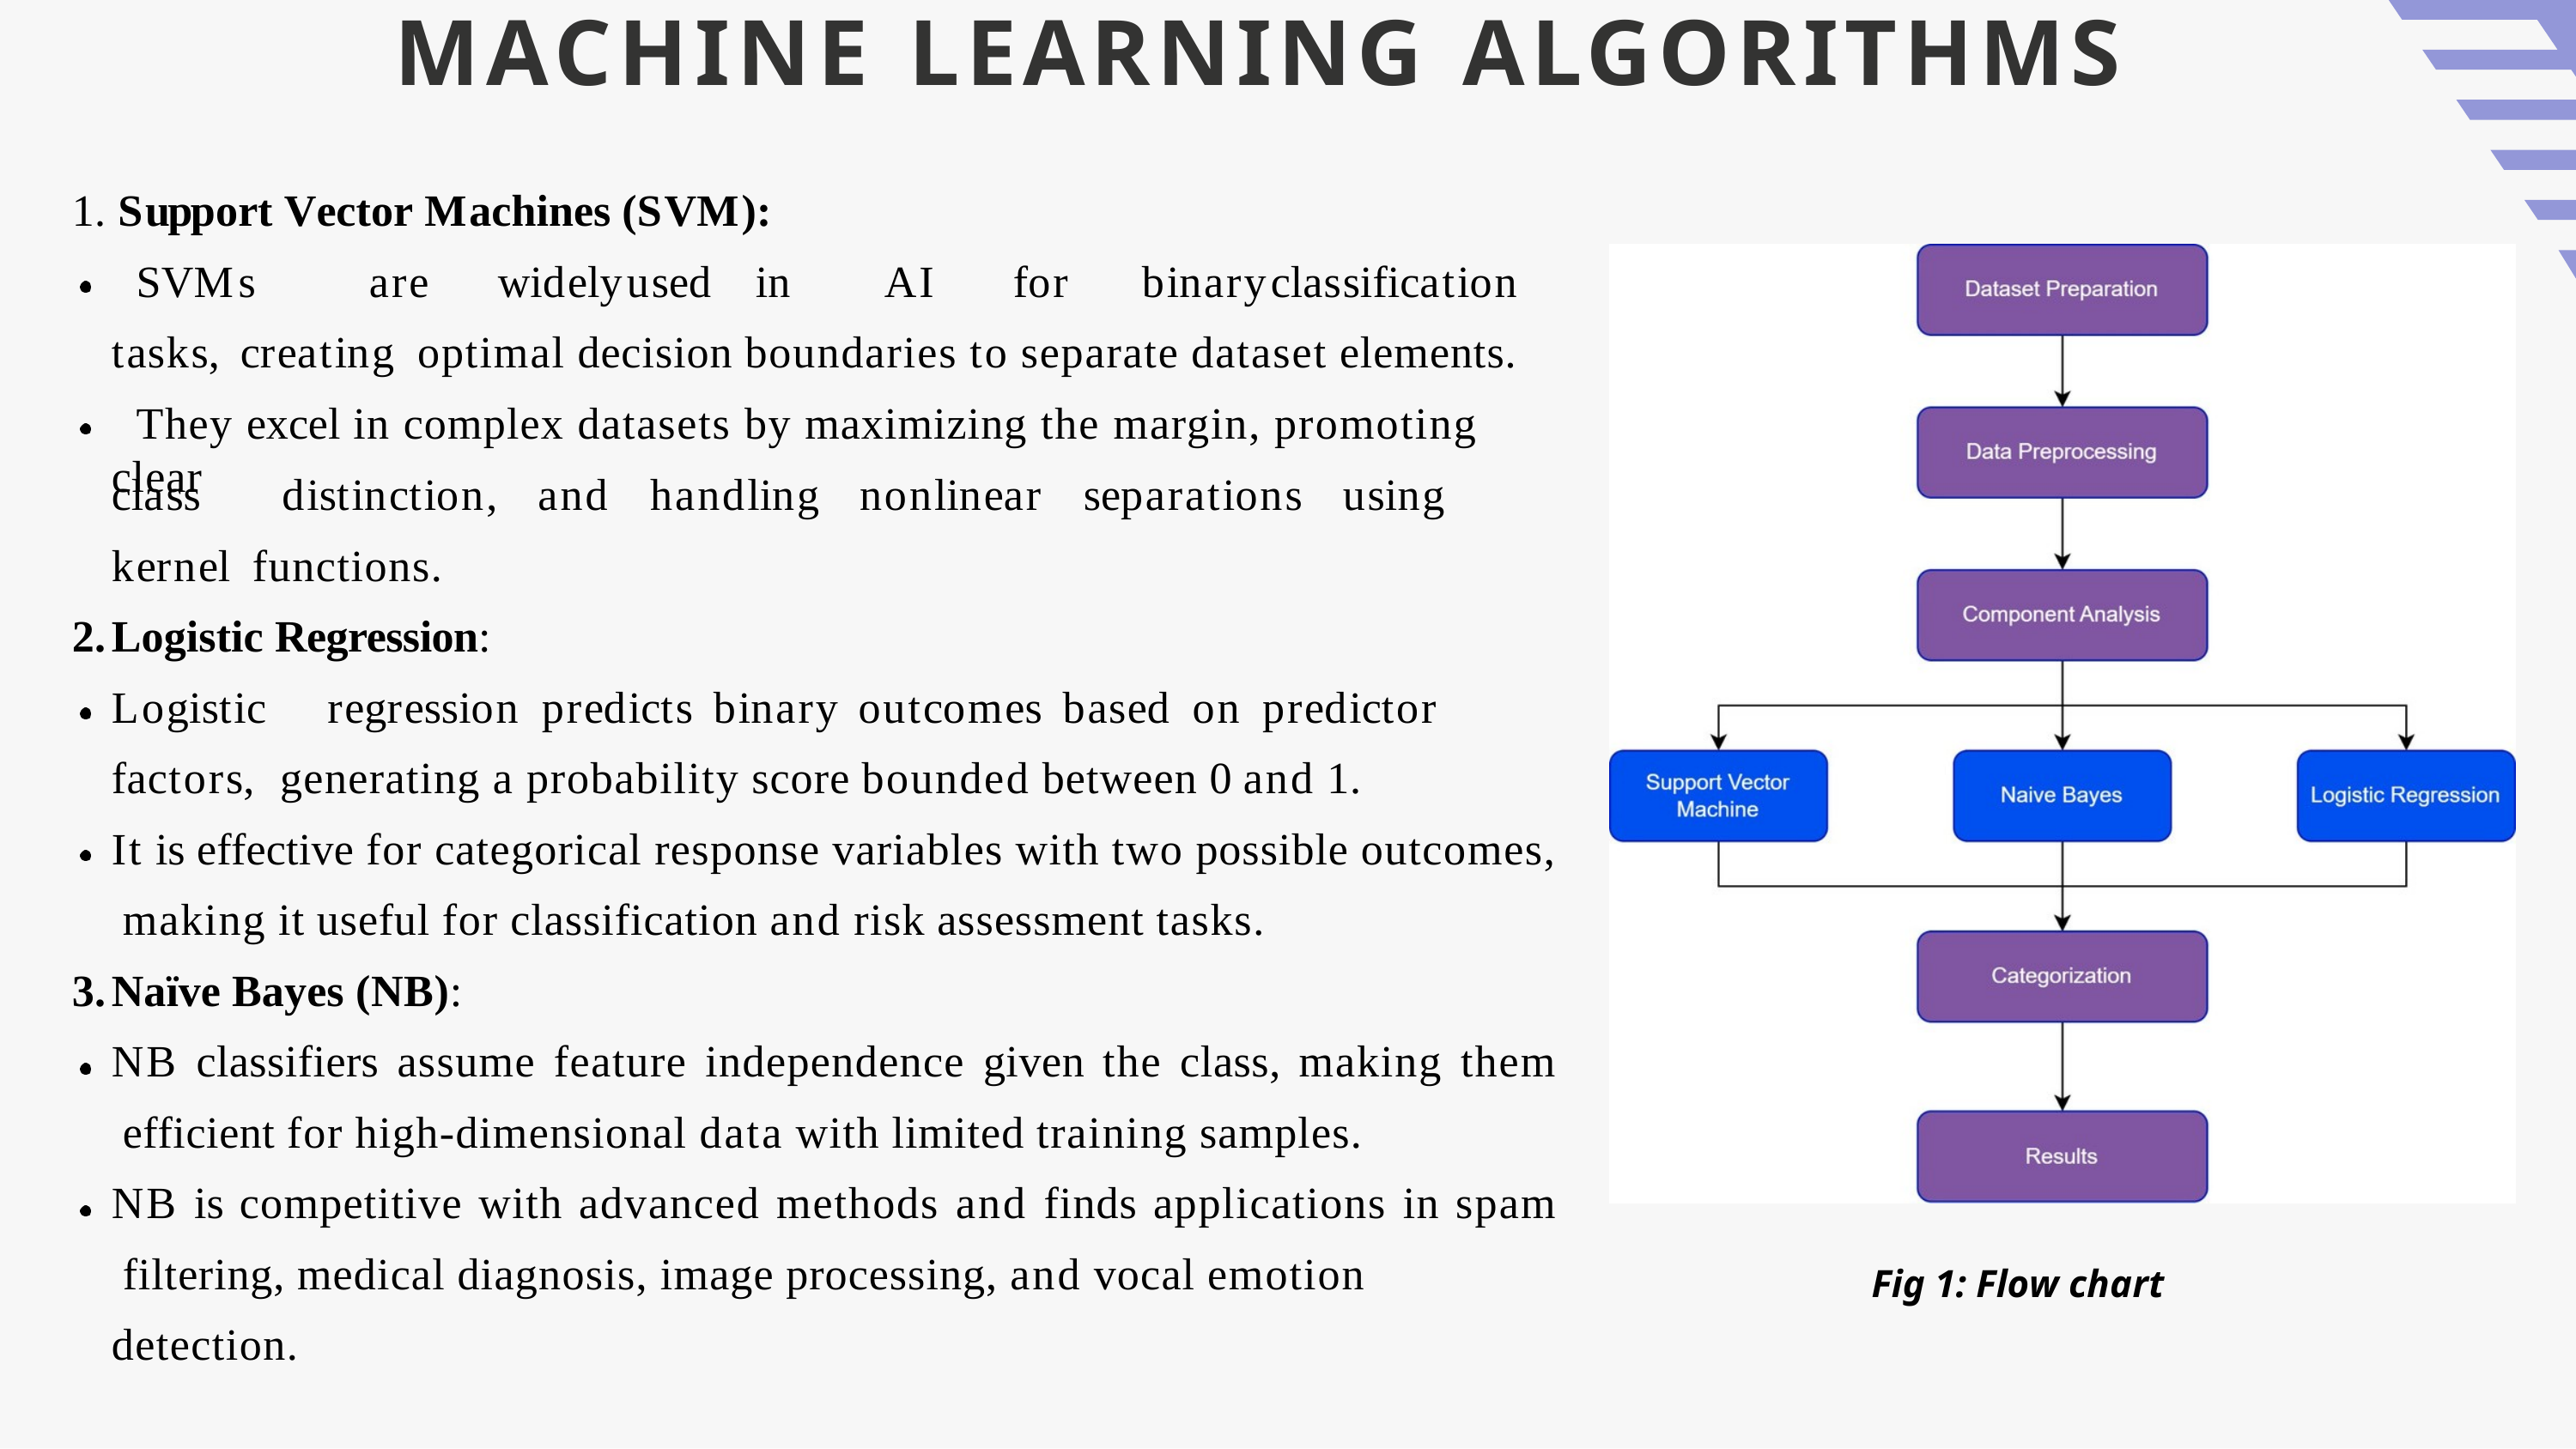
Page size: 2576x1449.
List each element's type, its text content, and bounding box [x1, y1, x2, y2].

text_box [2456, 100, 2576, 120]
picture [80, 1063, 92, 1075]
picture [80, 281, 92, 293]
text_box [2490, 149, 2576, 170]
text_box [2524, 199, 2576, 221]
picture [80, 850, 92, 862]
text_box 1. Support Vector Machines (SVM): SVMs are widely used in AI for binary classification tasks, creating optimal decision boundaries to separate dataset elements. They excel in complex datasets by maximizing the margin, promoting clear [70, 162, 1565, 446]
text_box [2388, 0, 2576, 77]
list class distinction, and handling nonlinear separations using kernel functions. Logistic Regression: Logistic regression predicts binary outcomes based on predictor factors, generating a probability score bounded between 0 and 1. It is effective for categorical response variables with two possible outcomes, making it useful for classification and risk assessment tasks. Naïve Bayes (NB): NB classifiers assume feature independence given the class, making them efficient for high-dimensional data with limited training samples. NB is competitive with advanced methods and finds applications in spam filtering, medical diagnosis, image processing, and vocal emotion detection. [70, 446, 1565, 1370]
picture [80, 423, 92, 435]
title MACHINE LEARNING ALGORITHMS [392, 0, 2184, 237]
text_box [2558, 250, 2576, 279]
picture [80, 1205, 92, 1217]
picture [80, 707, 92, 719]
picture [1609, 244, 2516, 1204]
text_box Fig 1: Flow chart [1869, 1258, 2194, 1305]
